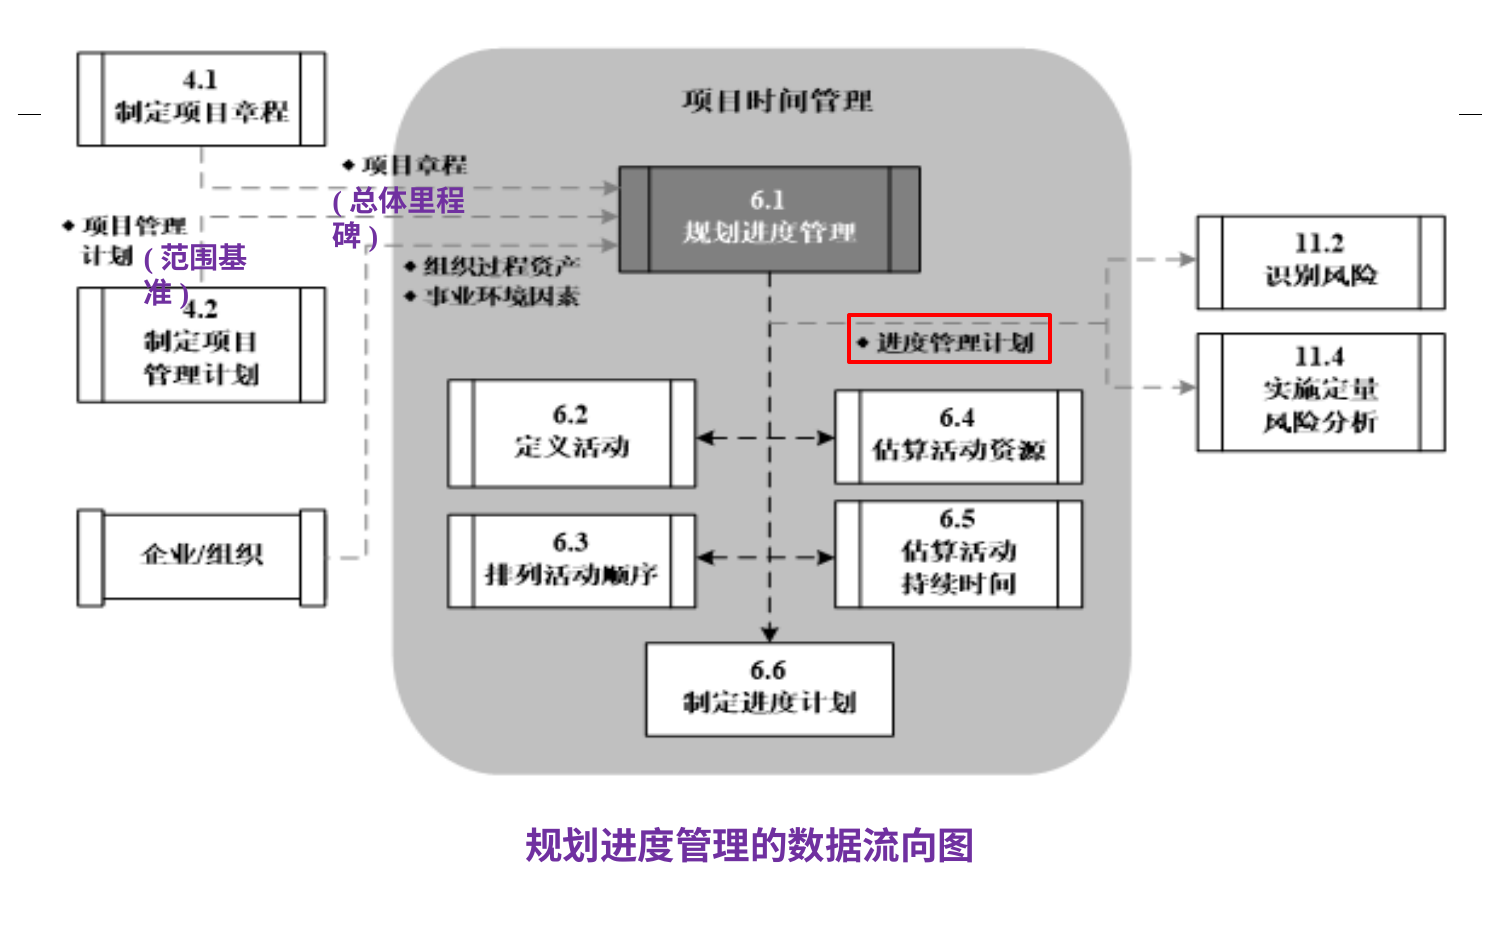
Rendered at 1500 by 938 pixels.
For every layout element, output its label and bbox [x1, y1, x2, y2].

picture [41, 43, 1459, 782]
